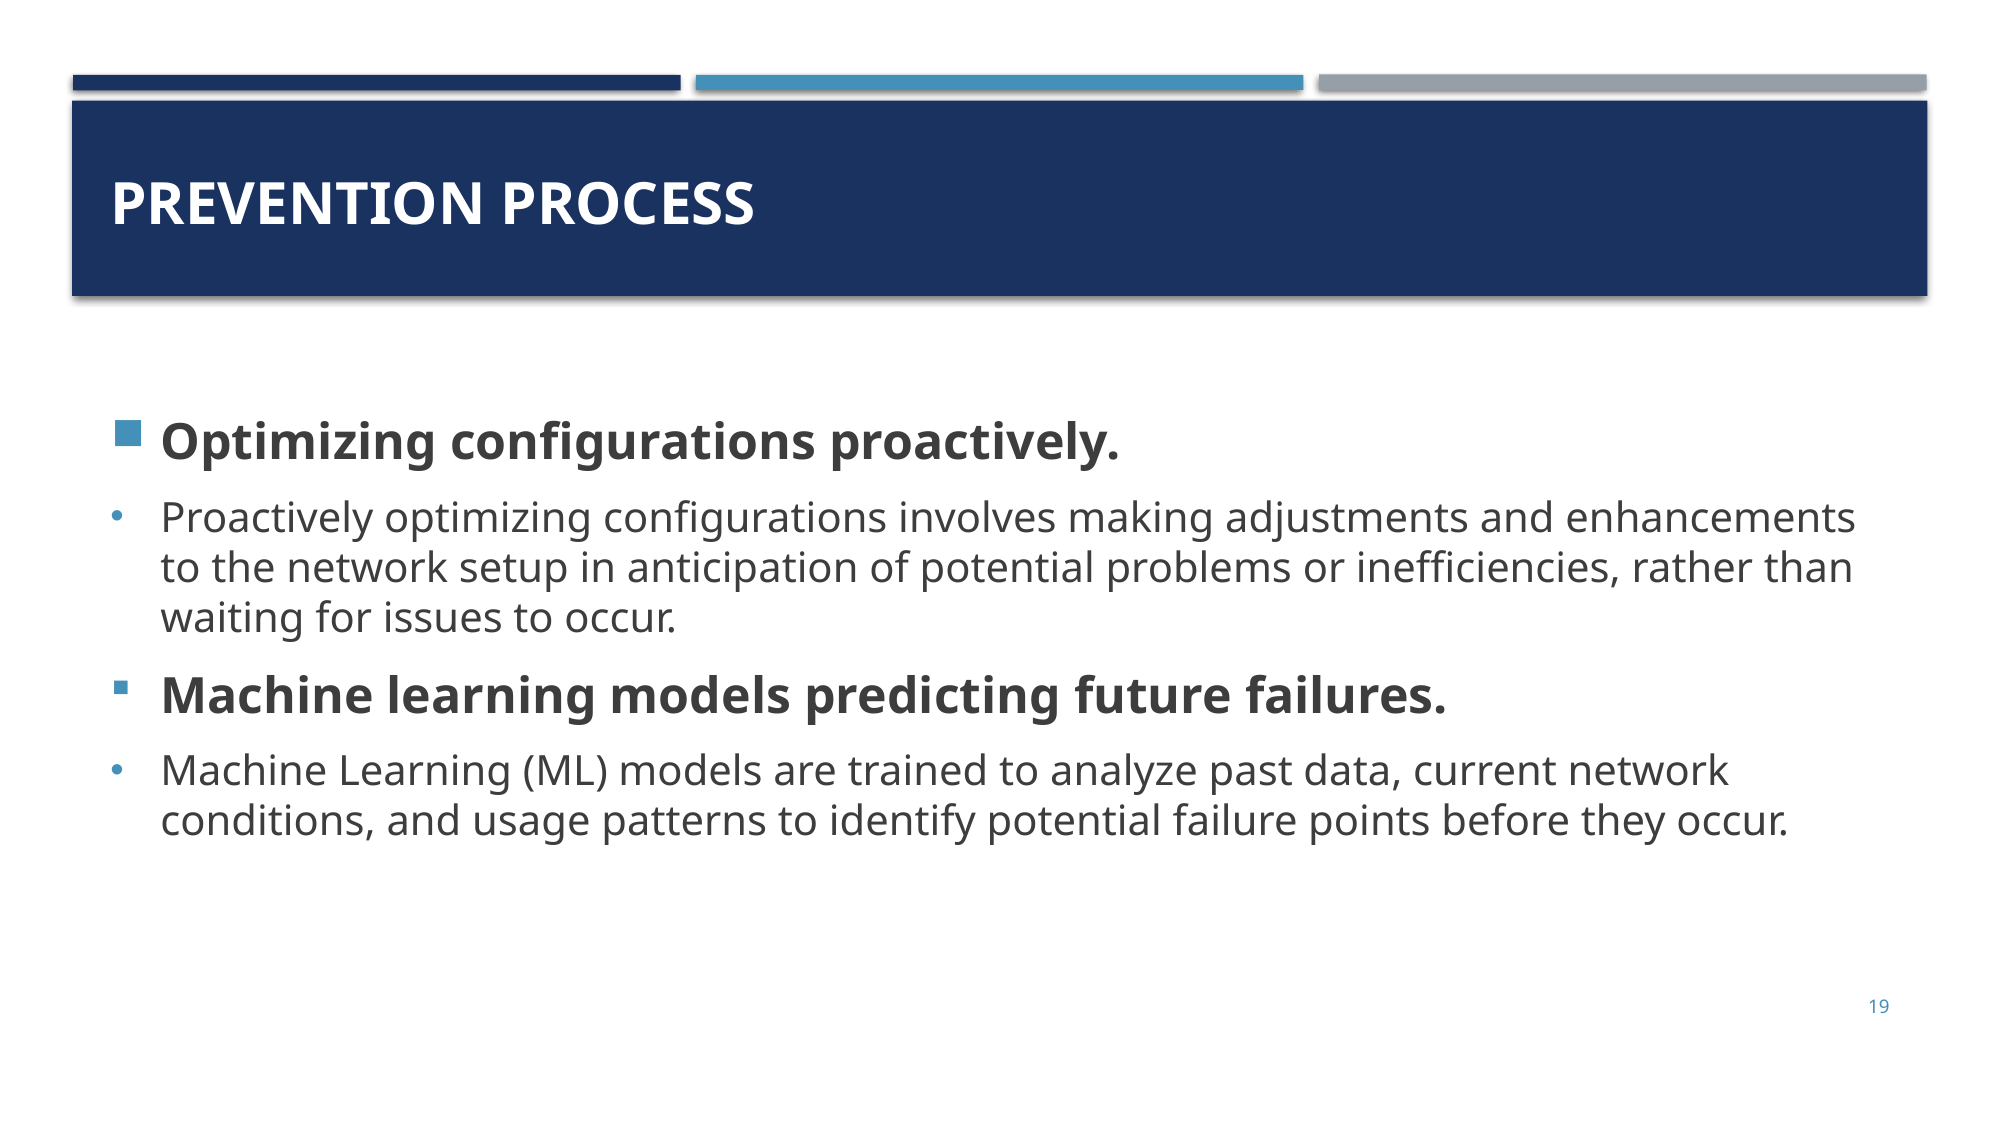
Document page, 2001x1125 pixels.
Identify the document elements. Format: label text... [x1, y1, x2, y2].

title Prevention Process [95, 108, 1905, 244]
slide_number 19 [1732, 977, 1905, 1037]
list Optimizing configurations proactively. Proactively optimizing configurations involves making adjustments and enhancements to the network setup in anticipation of potential problems or inefficiencies, rather than waiting for issues to occur. Machine learning models predicting future failures. Machine Learning (ML) models are trained to analyze past data, current network conditions, and usage patterns to identify potential failure points before they occur. [95, 357, 1905, 962]
